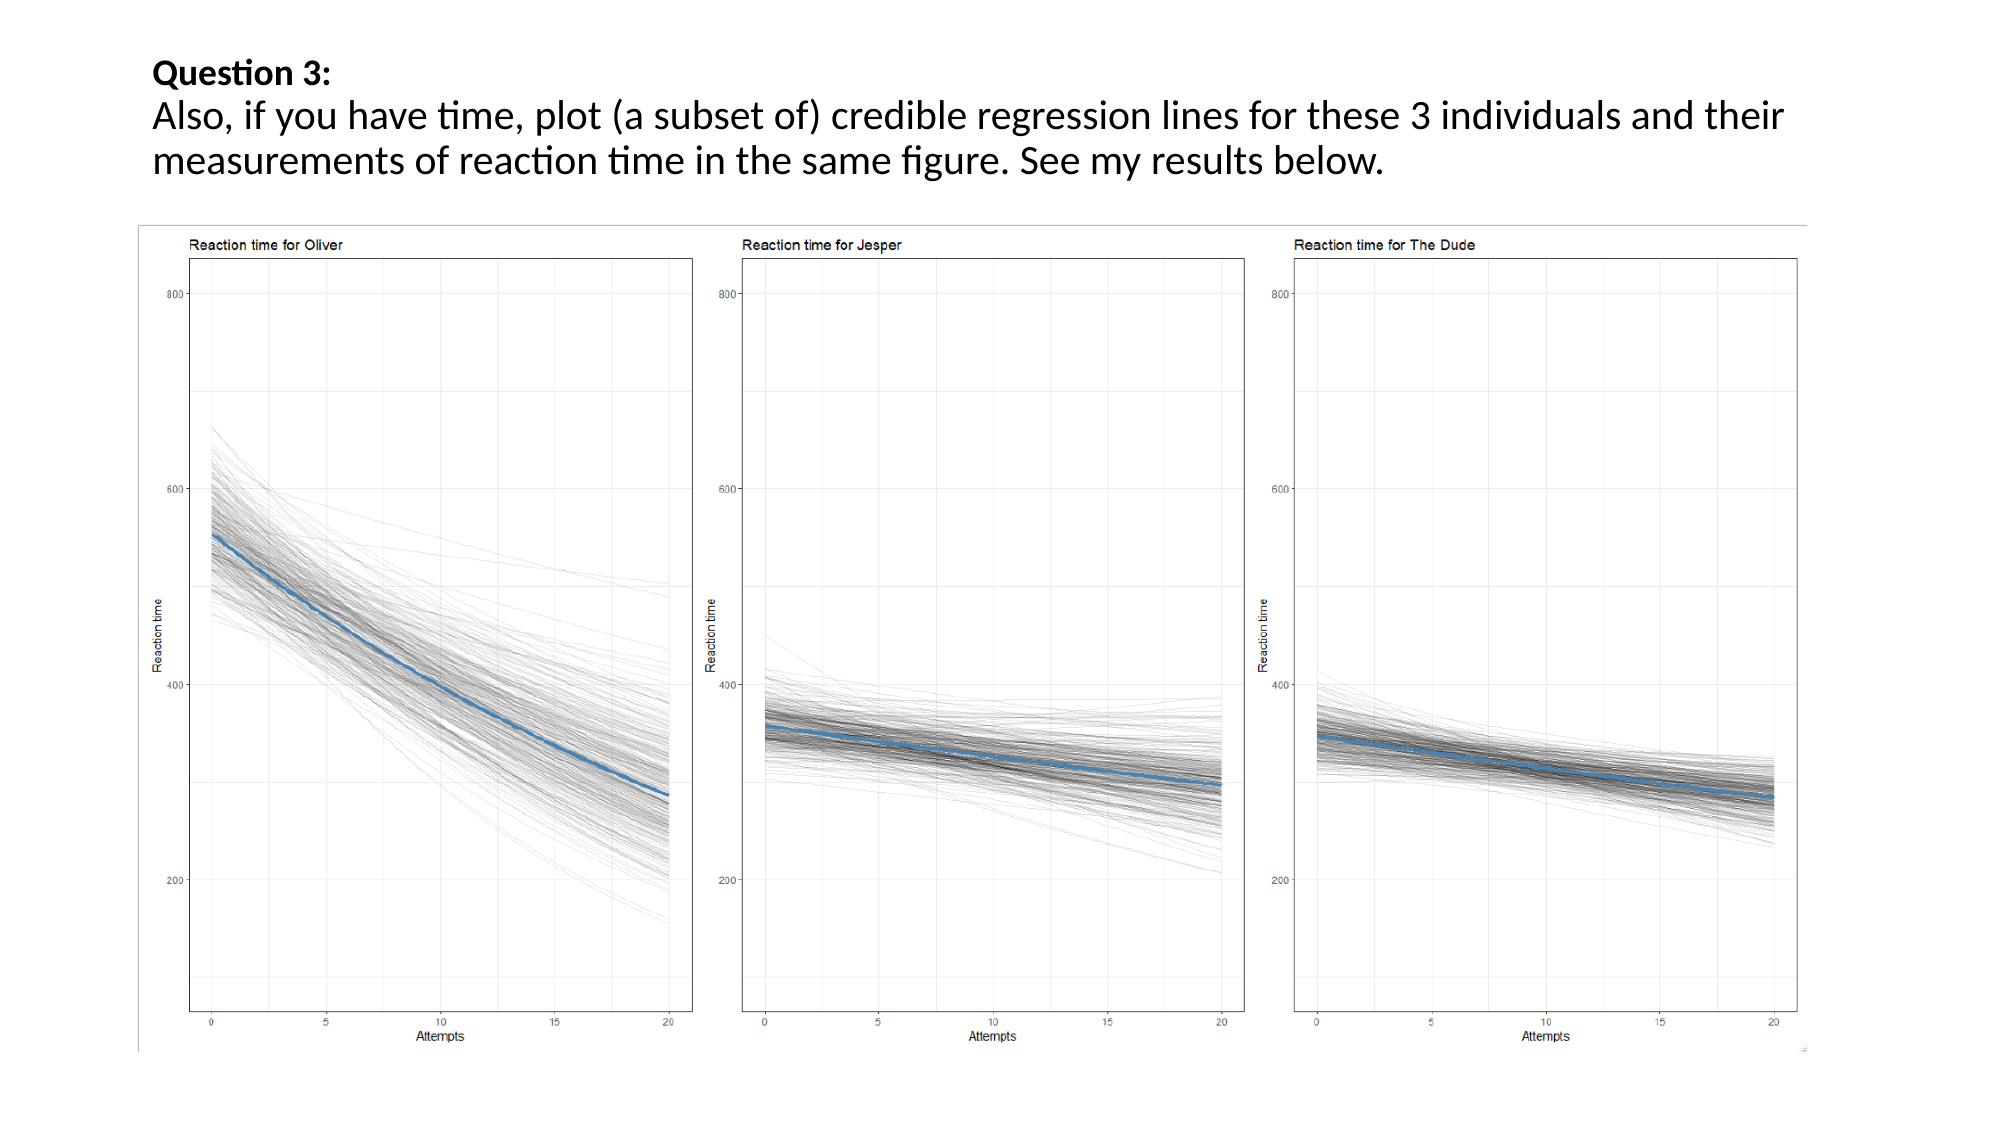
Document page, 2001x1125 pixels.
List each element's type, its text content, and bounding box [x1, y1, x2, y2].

list Question 3: Also, if you have time, plot (a subset of) credible regression lines for these 3 individuals and their measurements of reaction time in the same figure. See my results below. [137, 45, 1863, 1014]
picture [137, 224, 1807, 1052]
